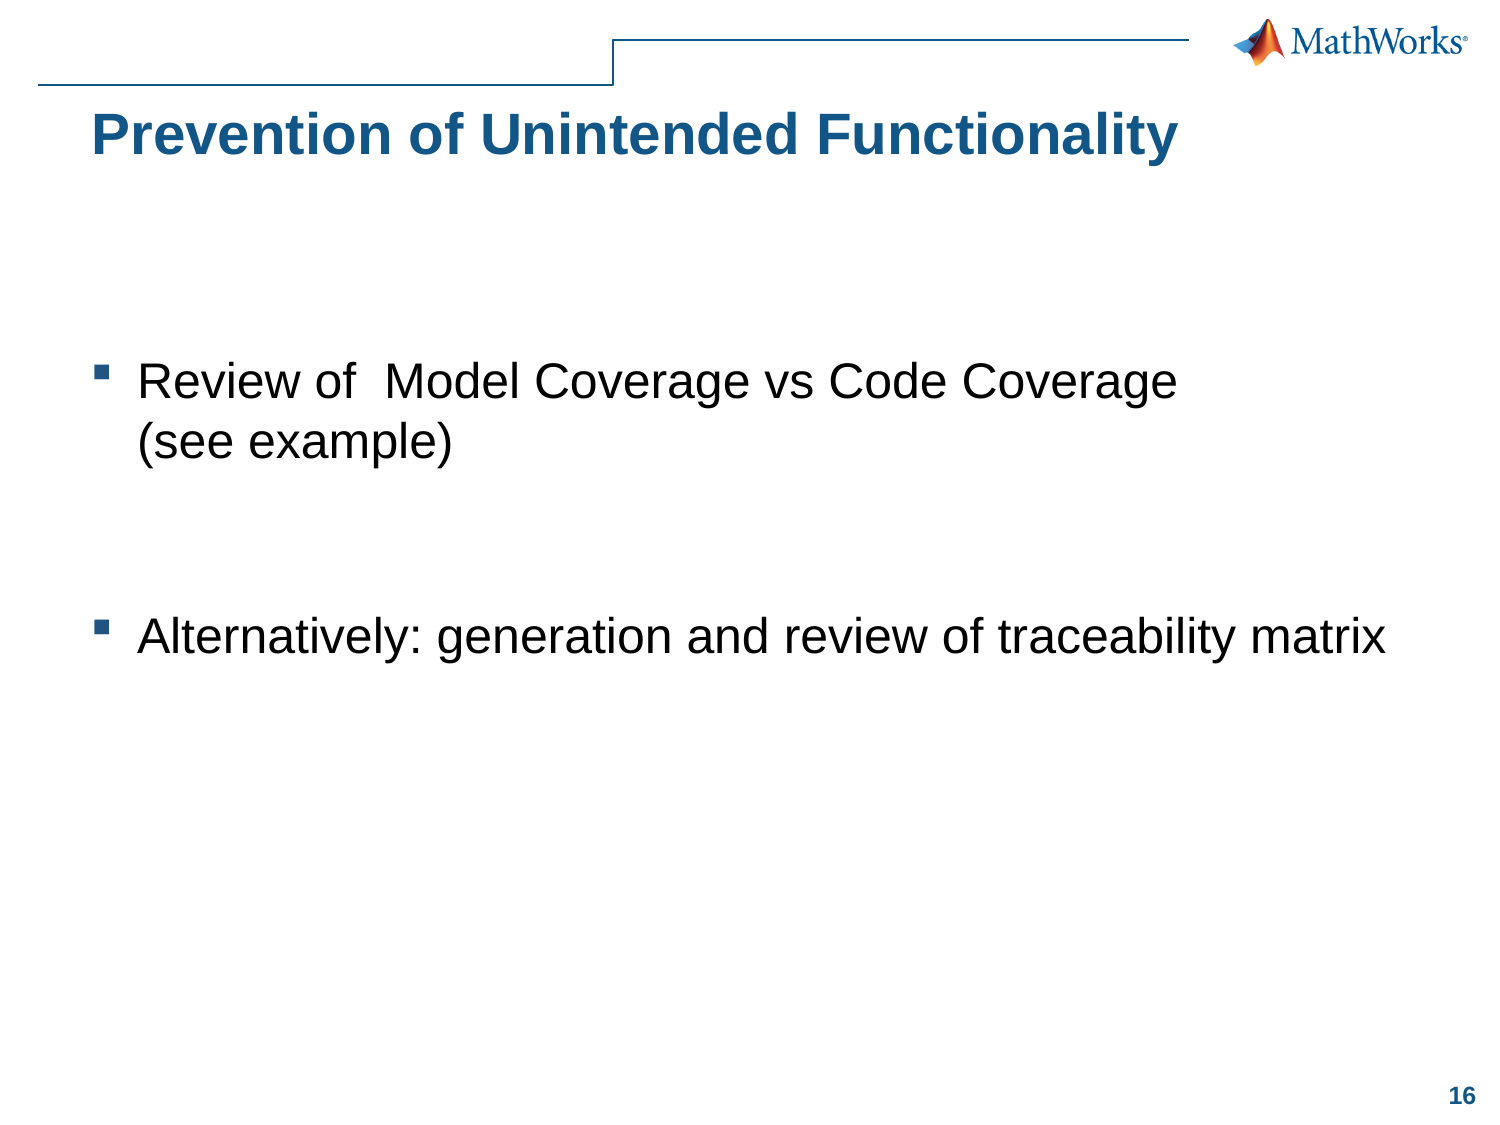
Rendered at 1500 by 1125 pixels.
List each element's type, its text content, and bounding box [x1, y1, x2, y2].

picture [1226, 7, 1483, 78]
text_box Prevention of Unintended Functionality [76, 88, 1477, 201]
text_box Review of Model Coverage vs Code Coverage (see example) Alternatively: generation and review of traceability matrix [75, 243, 1472, 969]
